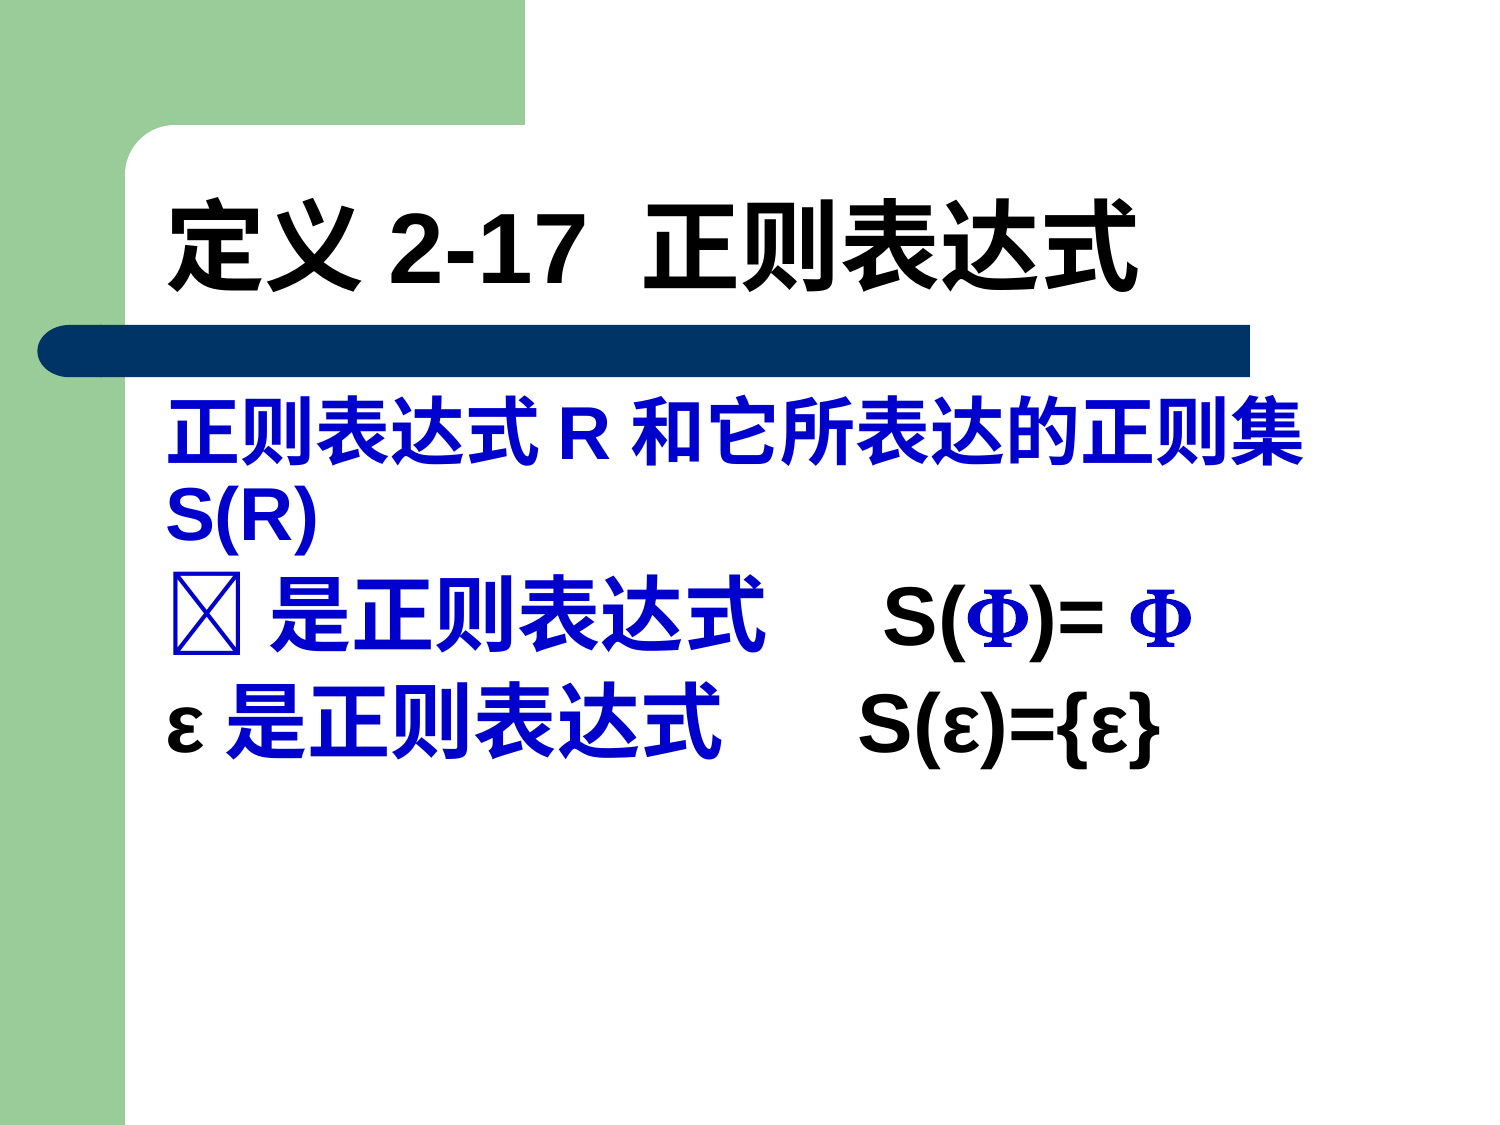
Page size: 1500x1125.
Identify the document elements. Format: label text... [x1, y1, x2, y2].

title 定义2-17 正则表达式 [149, 124, 1463, 313]
list 正则表达式R和它所表达的正则集S(R) 是正则表达式 S()=  ε是正则表达式 S(ε)={ε} [149, 387, 1463, 1001]
